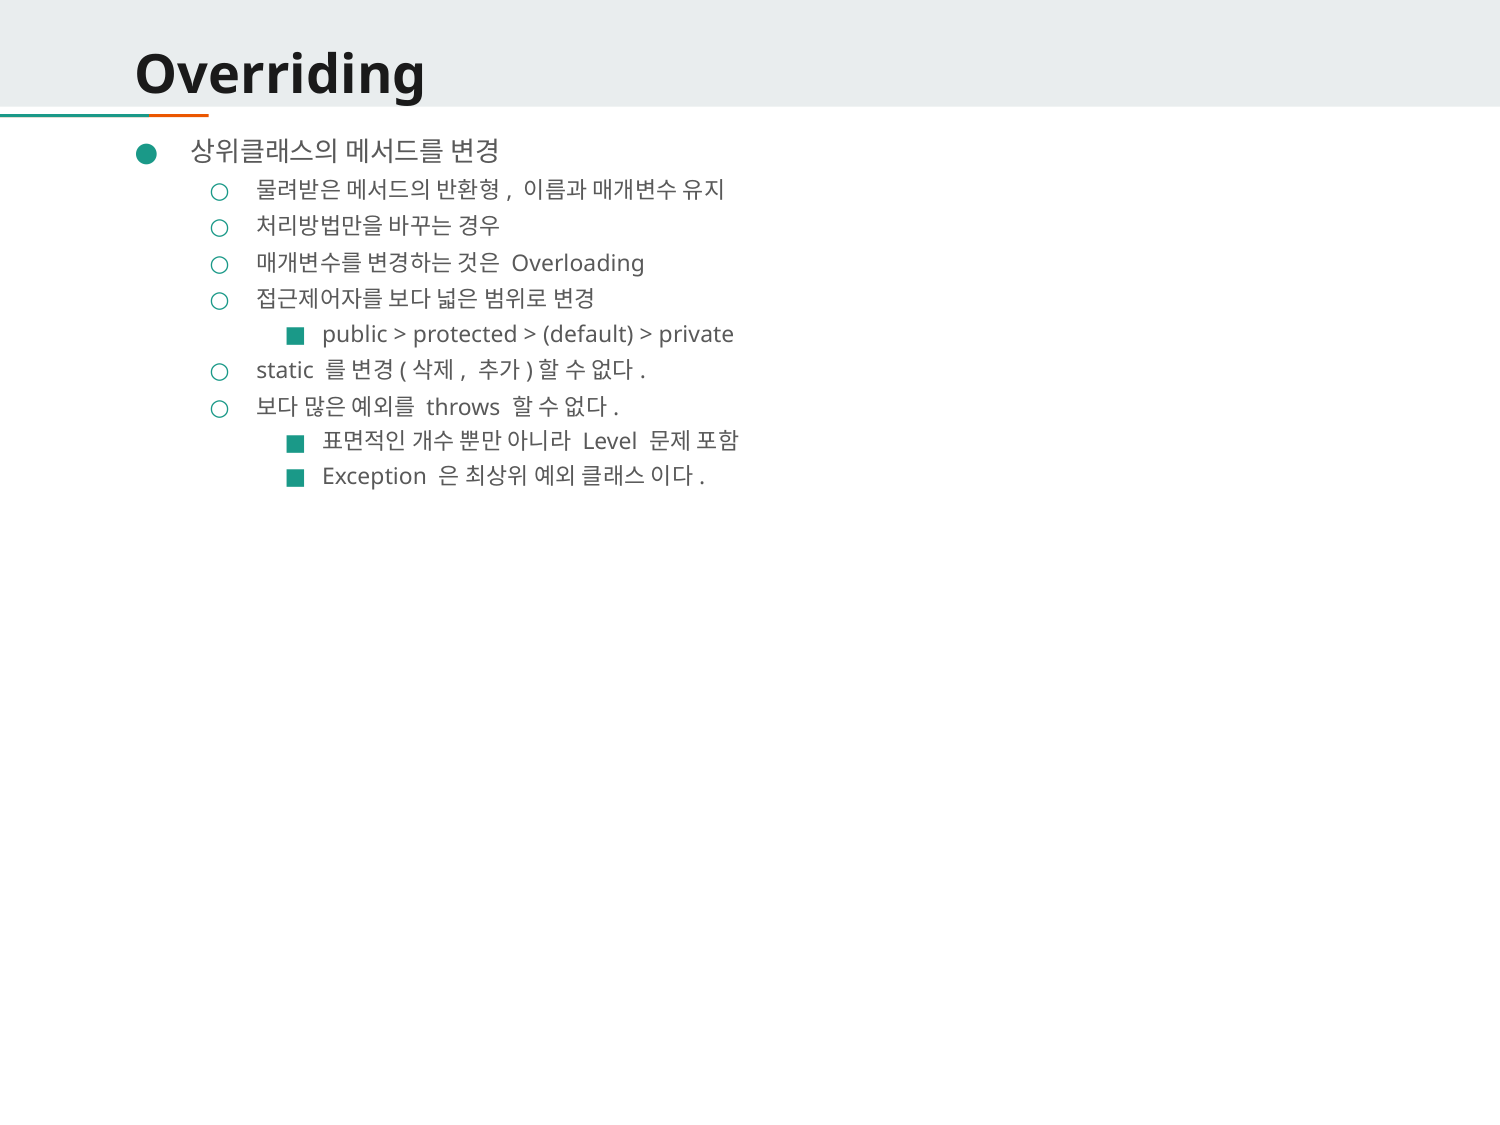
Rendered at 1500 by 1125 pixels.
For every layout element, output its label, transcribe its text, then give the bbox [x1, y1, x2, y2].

list 상위클래스의 메서드를 변경 물려받은 메서드의 반환형, 이름과 매개변수 유지 처리방법만을 바꾸는 경우 매개변수를 변경하는 것은 Overloading 접근제어자를 보다 넓은 범위로 변경 public > protected > (default) > private static 를 변경(삭제, 추가)할 수 없다. 보다 많은 예외를 throws 할 수 없다. 표면적인 개수 뿐만 아니라 Level 문제 포함 Exception 은 최상위 예외 클래스 이다. [119, 130, 1381, 950]
title Overriding [119, 13, 1381, 130]
